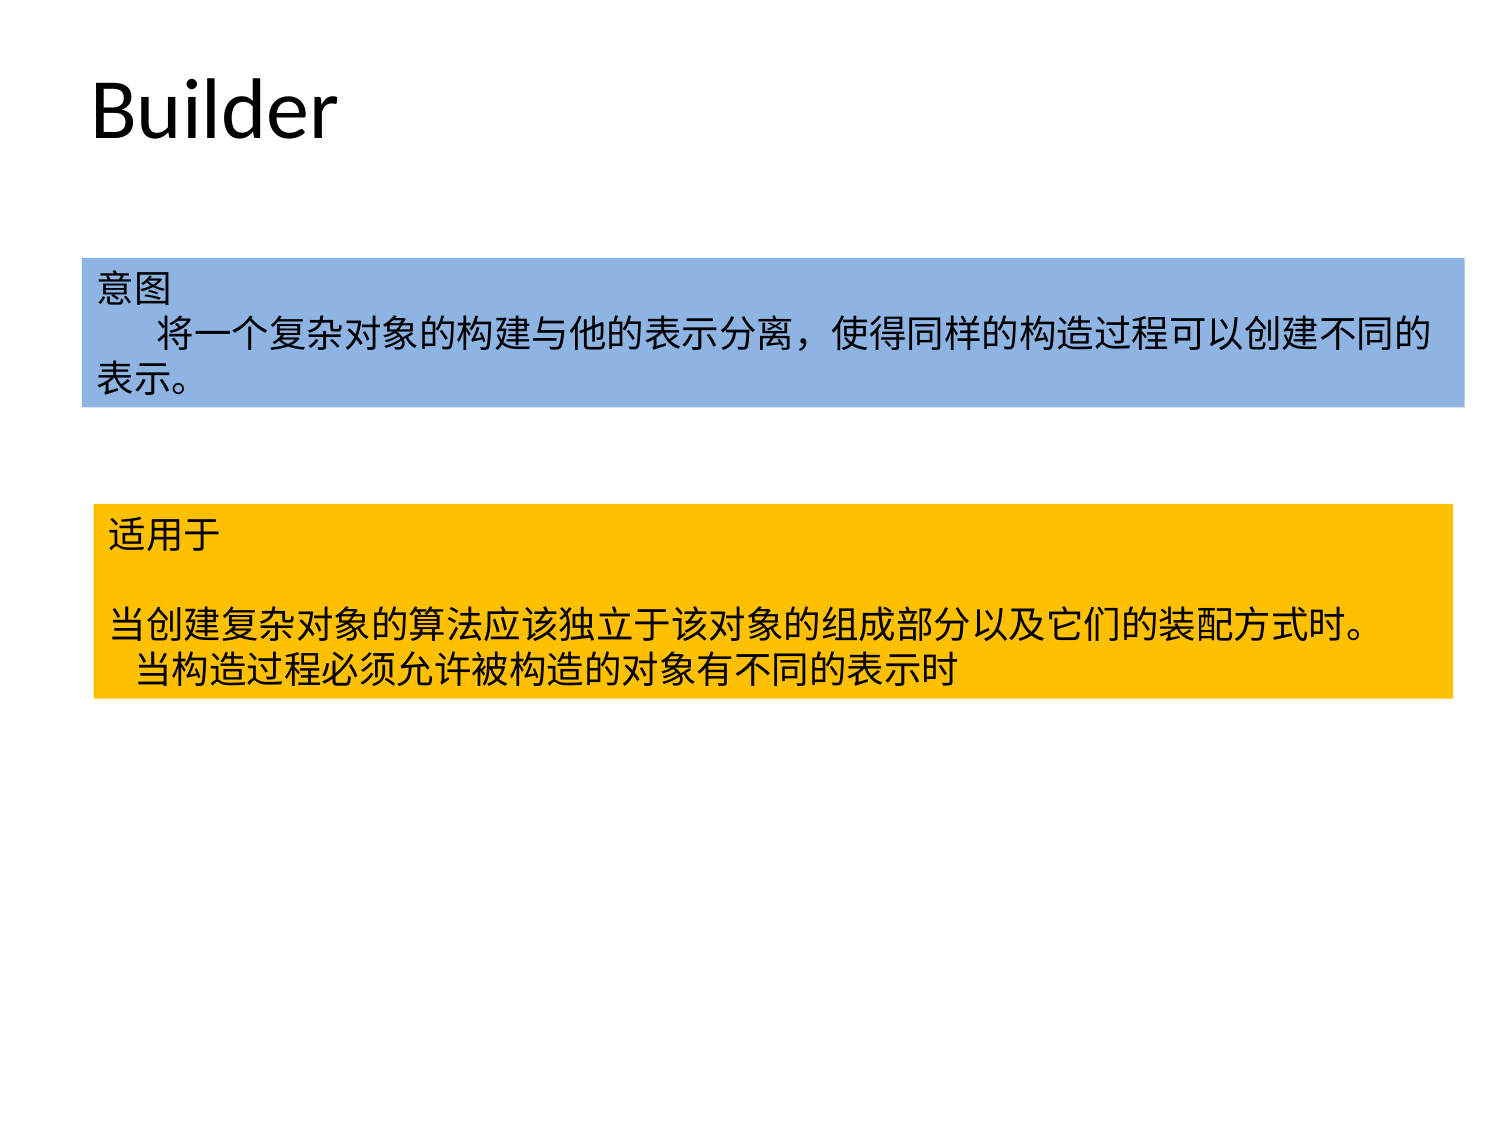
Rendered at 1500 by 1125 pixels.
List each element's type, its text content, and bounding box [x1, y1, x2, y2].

title Builder [75, 45, 1425, 164]
text_box 适用于 当创建复杂对象的算法应该独立于该对象的组成部分以及它们的装配方式时。 当构造过程必须允许被构造的对象有不同的表示时 [93, 503, 1454, 699]
text_box 意图 将一个复杂对象的构建与他的表示分离，使得同样的构造过程可以创建不同的表示。 [81, 257, 1465, 408]
